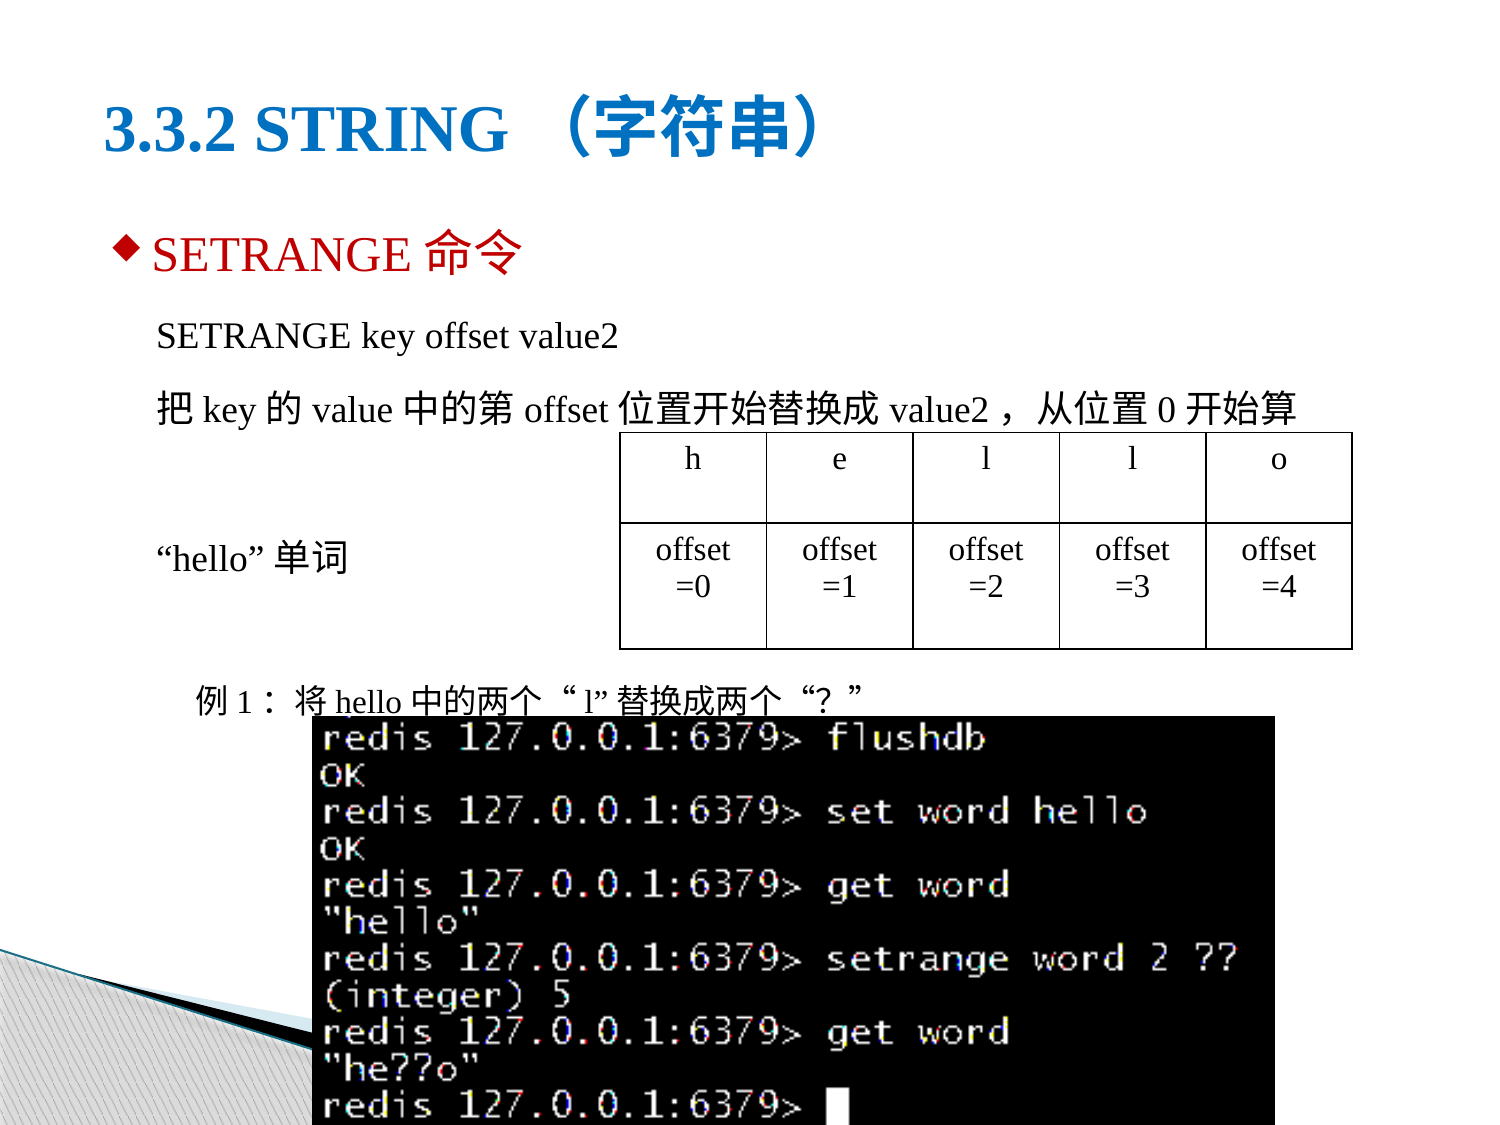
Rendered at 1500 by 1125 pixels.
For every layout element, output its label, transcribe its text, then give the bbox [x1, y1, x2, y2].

table_cell offset =3 [1060, 524, 1205, 648]
table_header h [621, 433, 766, 522]
table_header l [1060, 433, 1205, 522]
picture [312, 716, 1275, 1125]
table_header l [914, 433, 1059, 522]
table_cell offset =1 [767, 524, 912, 648]
table_header o [1207, 433, 1351, 522]
list setrange命令 setrange key offset value2 把key的value中的第offset位置开始替换成value2，从位置0开始算 “hello”单词 例1：将hello中的两个“l”替换成两个“？” [76, 184, 1427, 927]
table_cell offset =2 [914, 524, 1059, 648]
title 3.3.2 STRING（字符串） [88, 30, 929, 219]
table_cell offset =0 [621, 524, 766, 648]
table_cell offset =4 [1207, 524, 1351, 648]
table_header e [767, 433, 912, 522]
